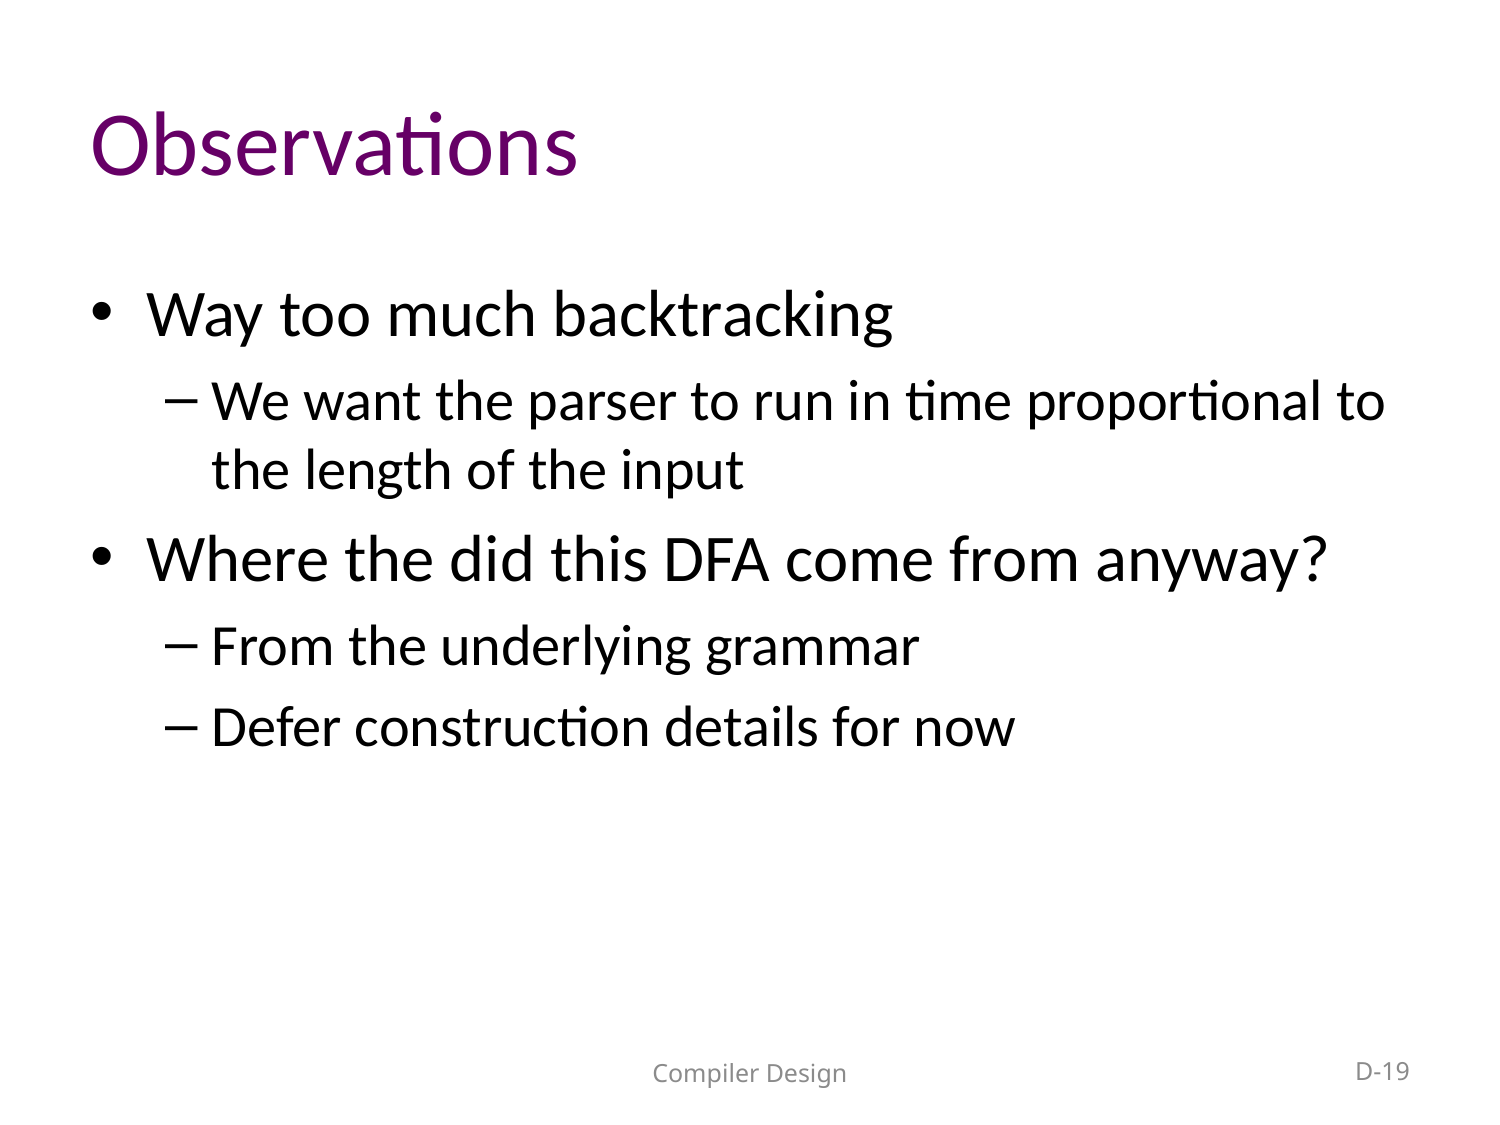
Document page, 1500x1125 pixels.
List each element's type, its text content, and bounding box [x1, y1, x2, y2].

title Observations [75, 45, 1425, 233]
list Way too much backtracking We want the parser to run in time proportional to the length of the input Where the did this DFA come from anyway? From the underlying grammar Defer construction details for now [75, 262, 1425, 1005]
footer Compiler Design [512, 1042, 988, 1103]
slide_number D-19 [1074, 1042, 1425, 1103]
